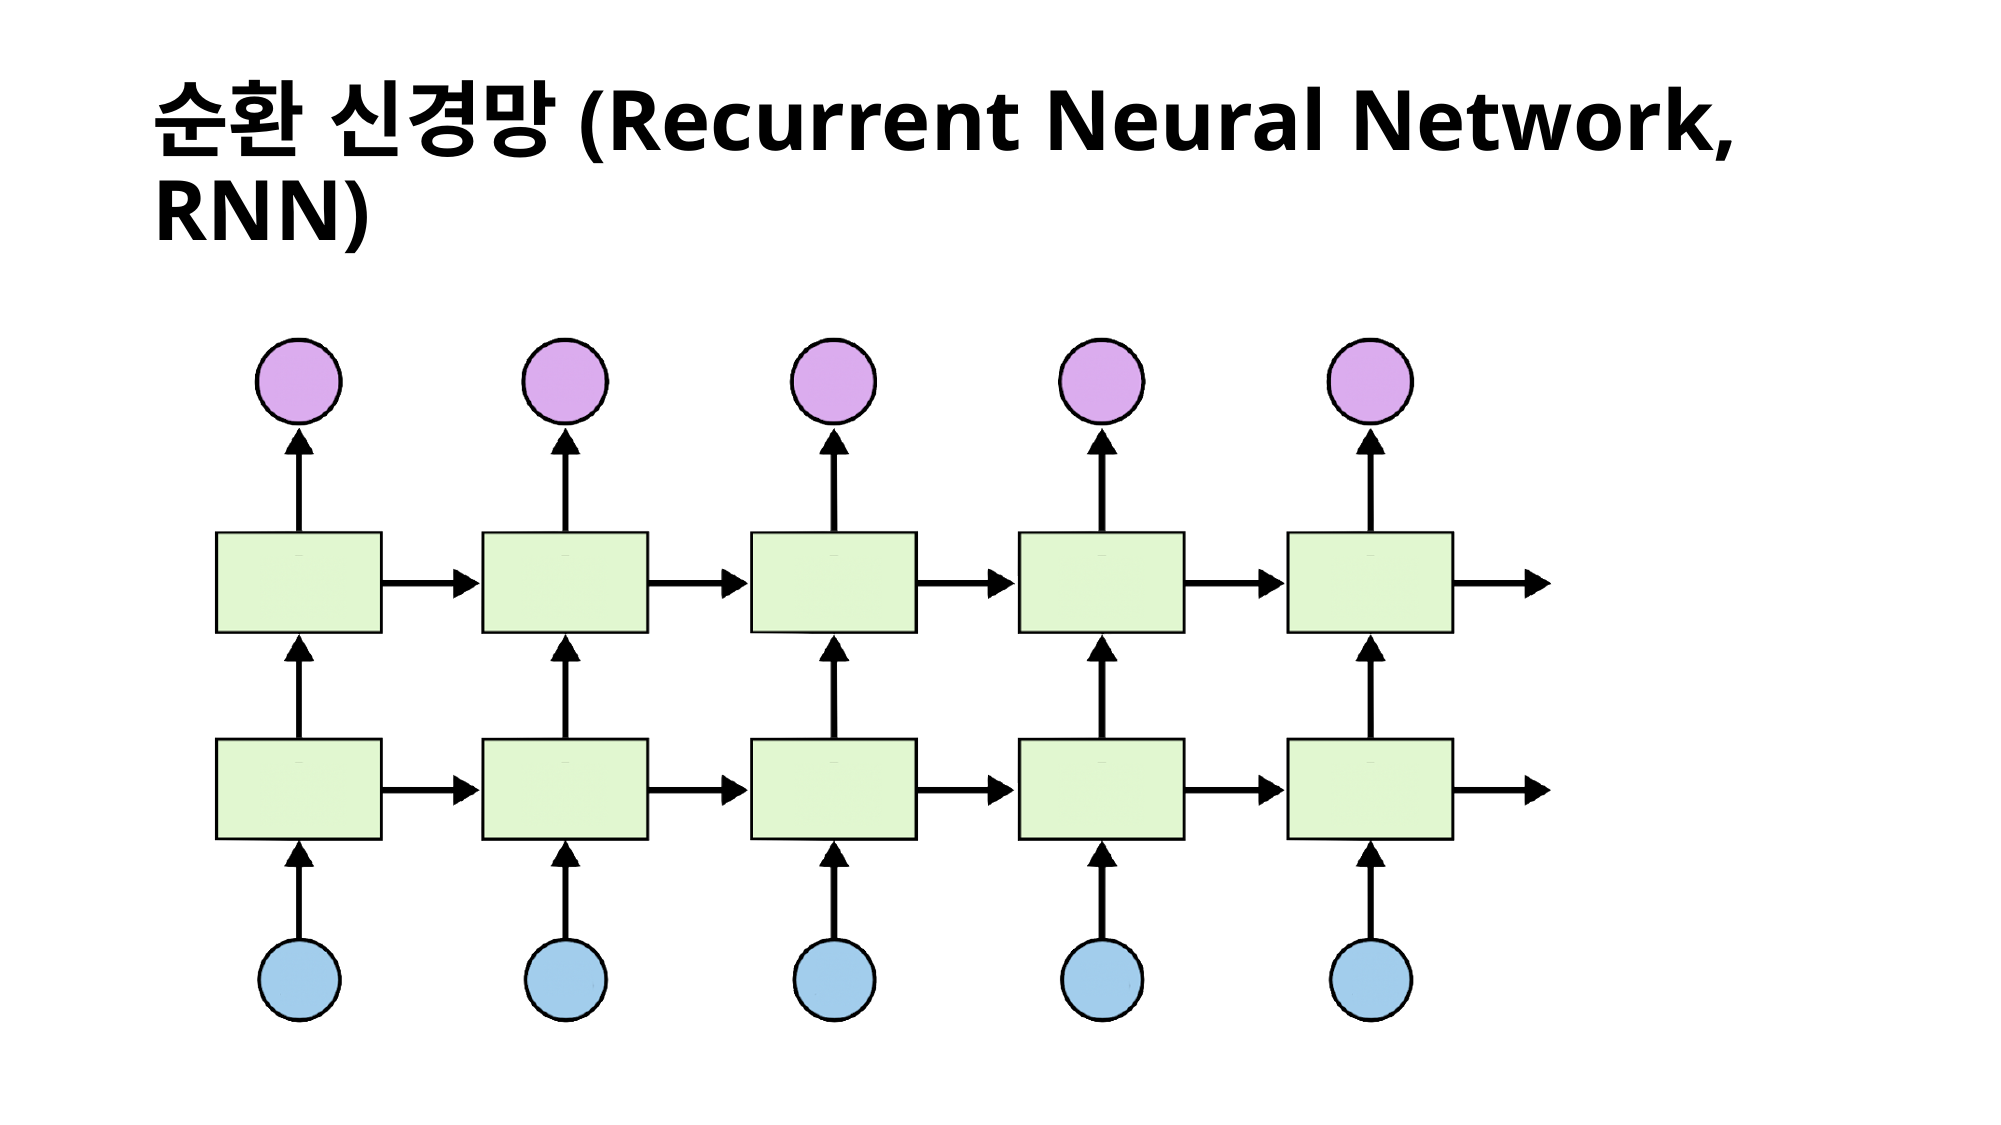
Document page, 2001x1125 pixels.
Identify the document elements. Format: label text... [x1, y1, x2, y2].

picture [212, 332, 1556, 1033]
title 순환 신경망(Recurrent Neural Network, RNN) [137, 59, 1863, 278]
